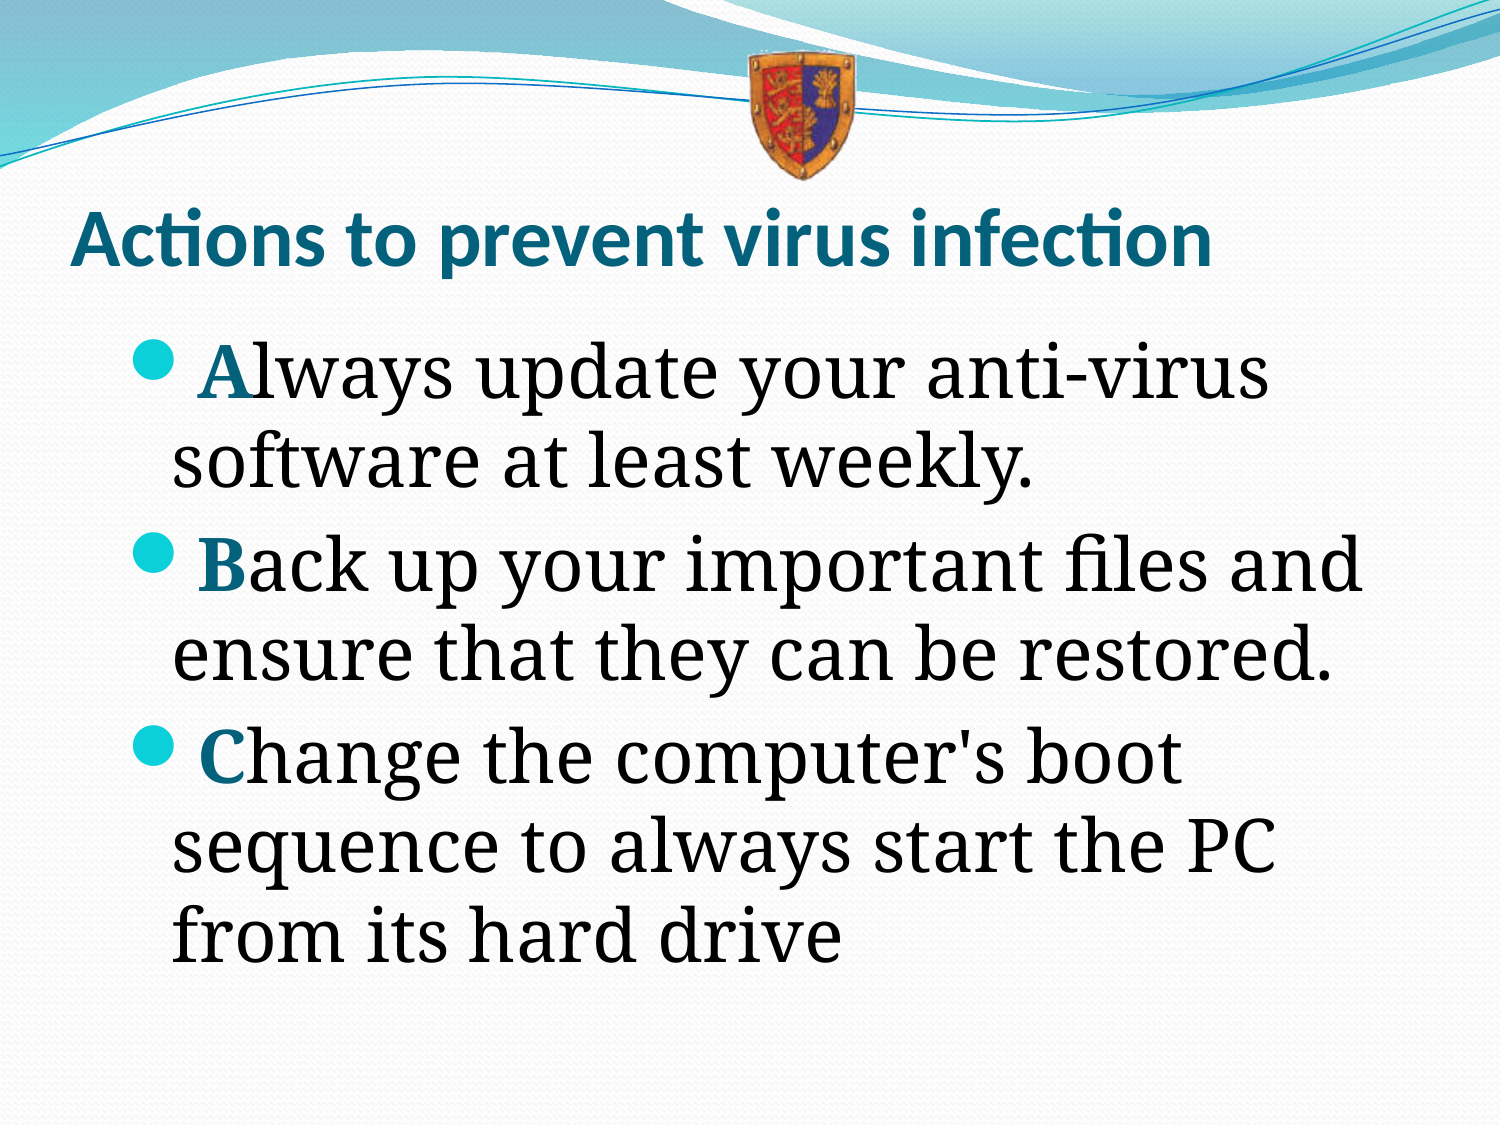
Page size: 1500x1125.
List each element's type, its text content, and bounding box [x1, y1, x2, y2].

text_box [112, 287, 1463, 1030]
title Actions to prevent virus infection [70, 140, 1421, 283]
picture [724, 37, 876, 188]
